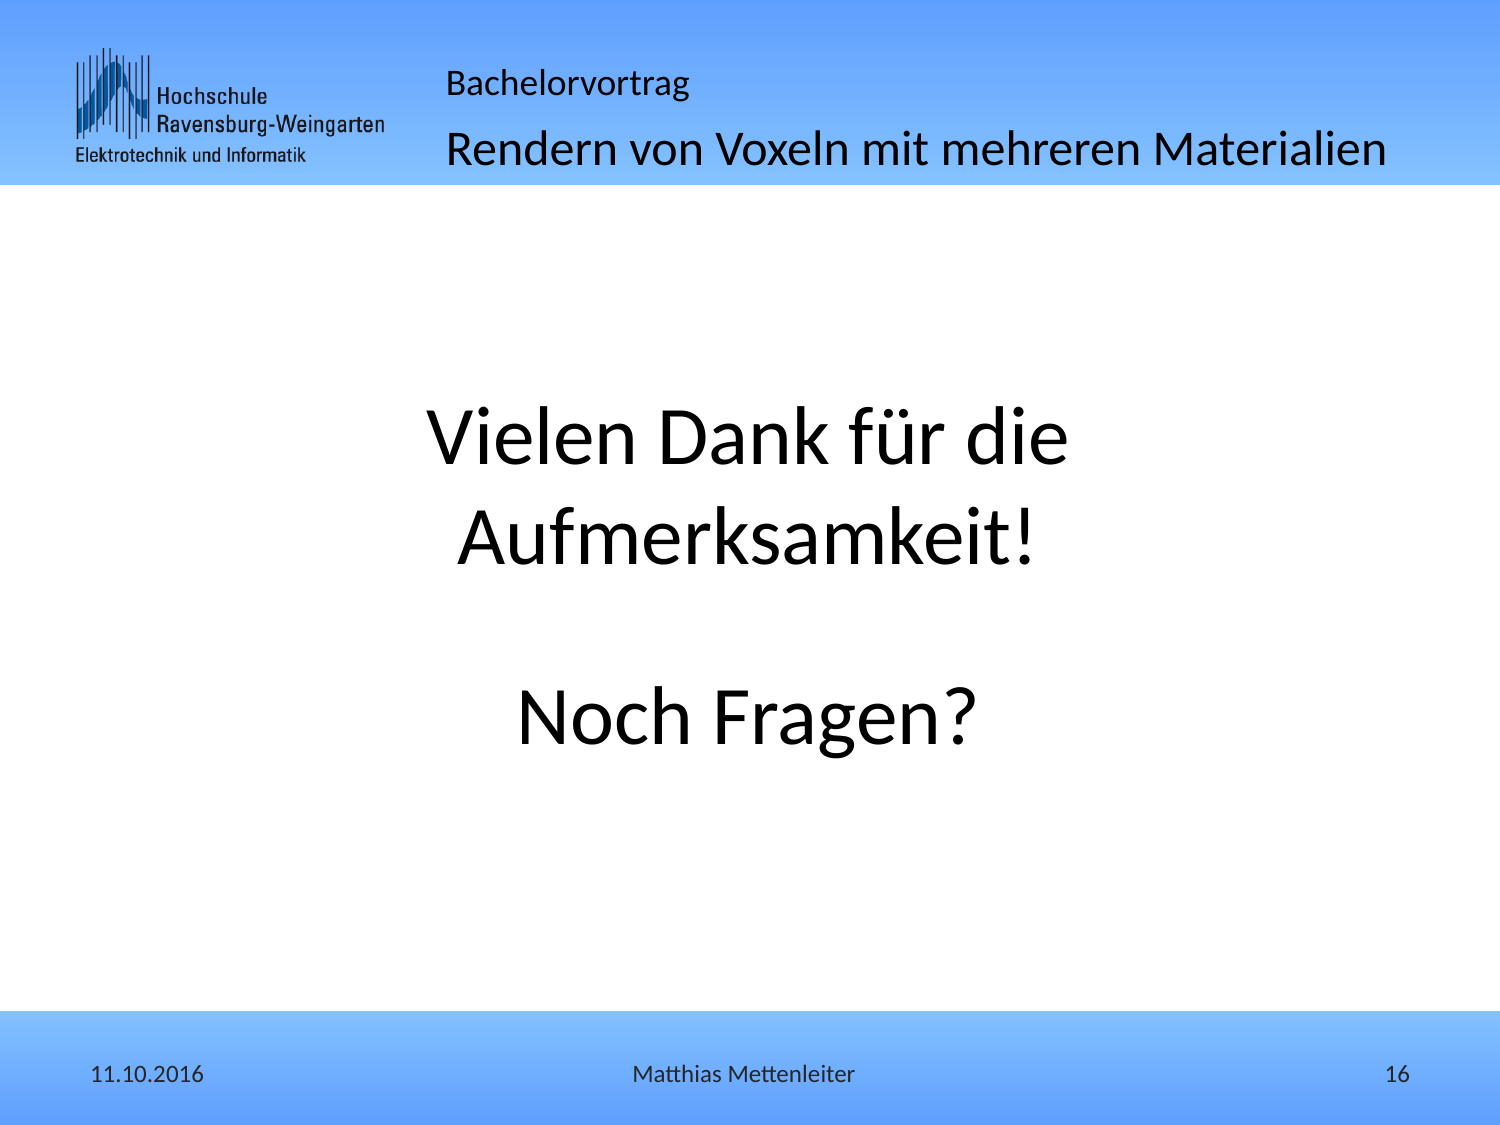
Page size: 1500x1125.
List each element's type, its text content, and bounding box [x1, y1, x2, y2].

footer Matthias Mettenleiter [466, 1042, 1022, 1103]
picture [76, 47, 384, 162]
list Vielen Dank für die Aufmerksamkeit! Noch Fragen? [239, 373, 1258, 911]
slide_number 16 [1074, 1042, 1425, 1103]
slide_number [75, 1042, 425, 1103]
